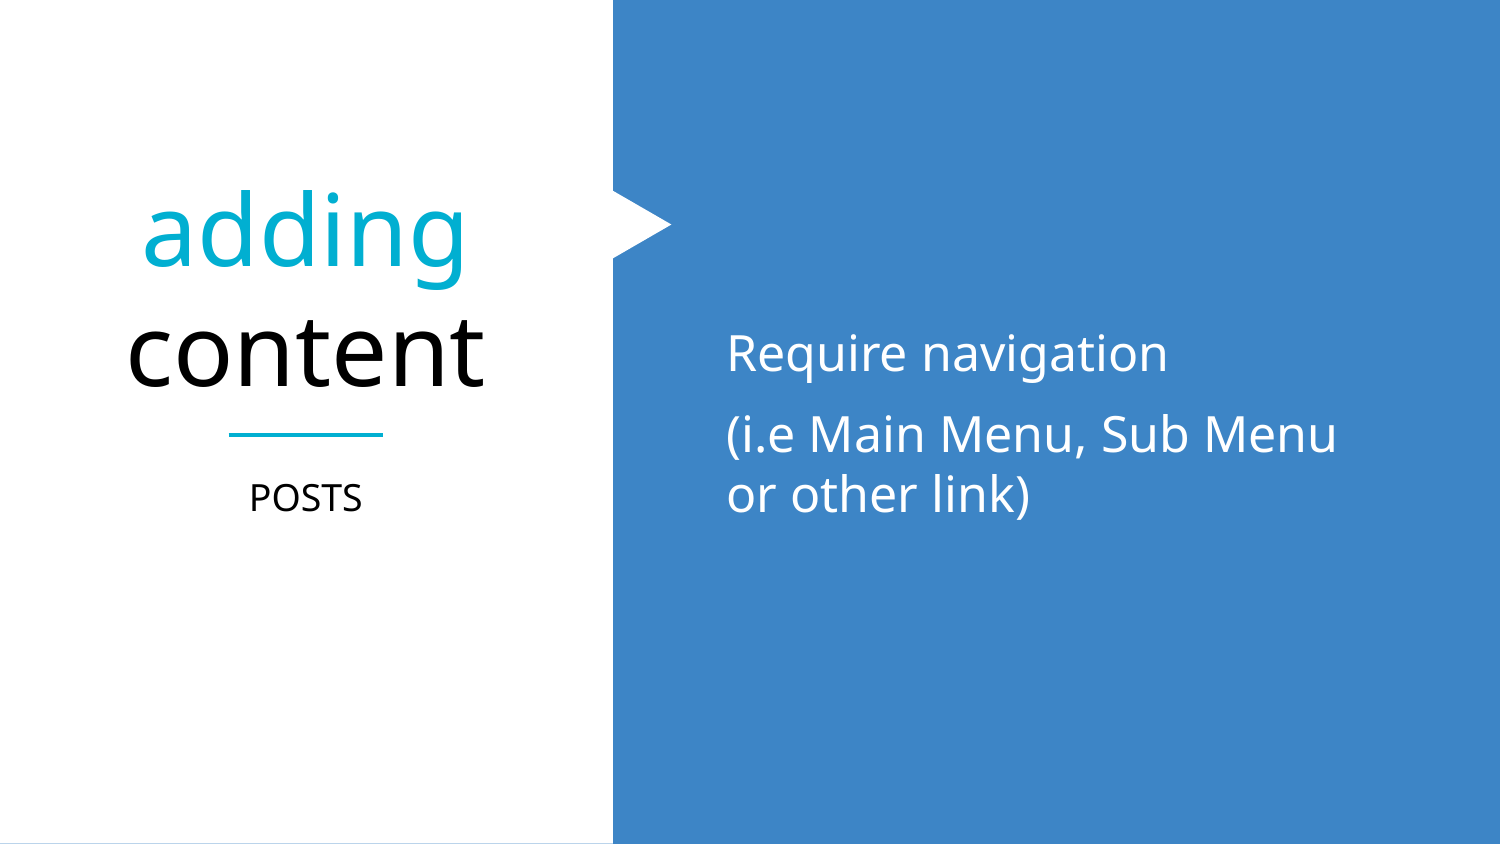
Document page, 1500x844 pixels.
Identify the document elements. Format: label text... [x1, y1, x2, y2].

text_box [600, 183, 672, 266]
text_box [0, 0, 613, 844]
text_box POSTS [44, 458, 568, 592]
text_box Require navigation (i.e Main Menu, Sub Menu or other link) [711, 205, 1396, 638]
text_box adding content [36, 151, 576, 411]
